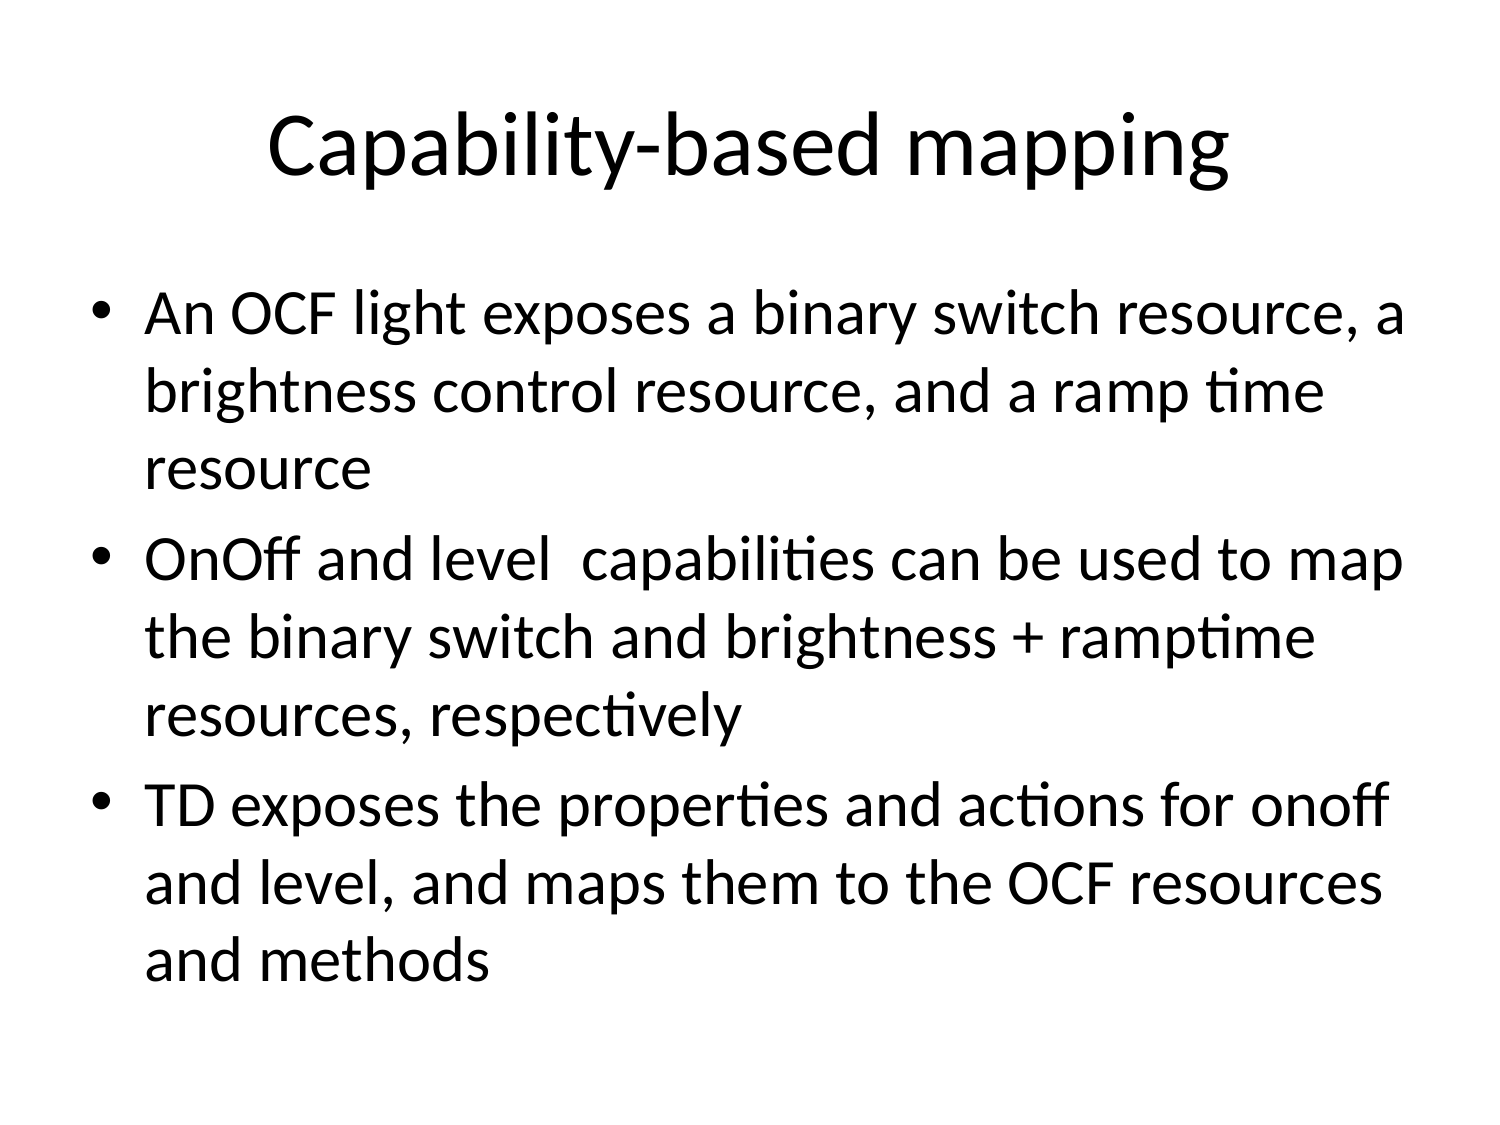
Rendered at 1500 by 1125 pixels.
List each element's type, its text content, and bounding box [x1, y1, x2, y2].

list An OCF light exposes a binary switch resource, a brightness control resource, and a ramp time resource OnOff and level capabilities can be used to map the binary switch and brightness + ramptime resources, respectively TD exposes the properties and actions for onoff and level, and maps them to the OCF resources and methods [75, 262, 1425, 1005]
title Capability-based mapping [75, 45, 1425, 233]
